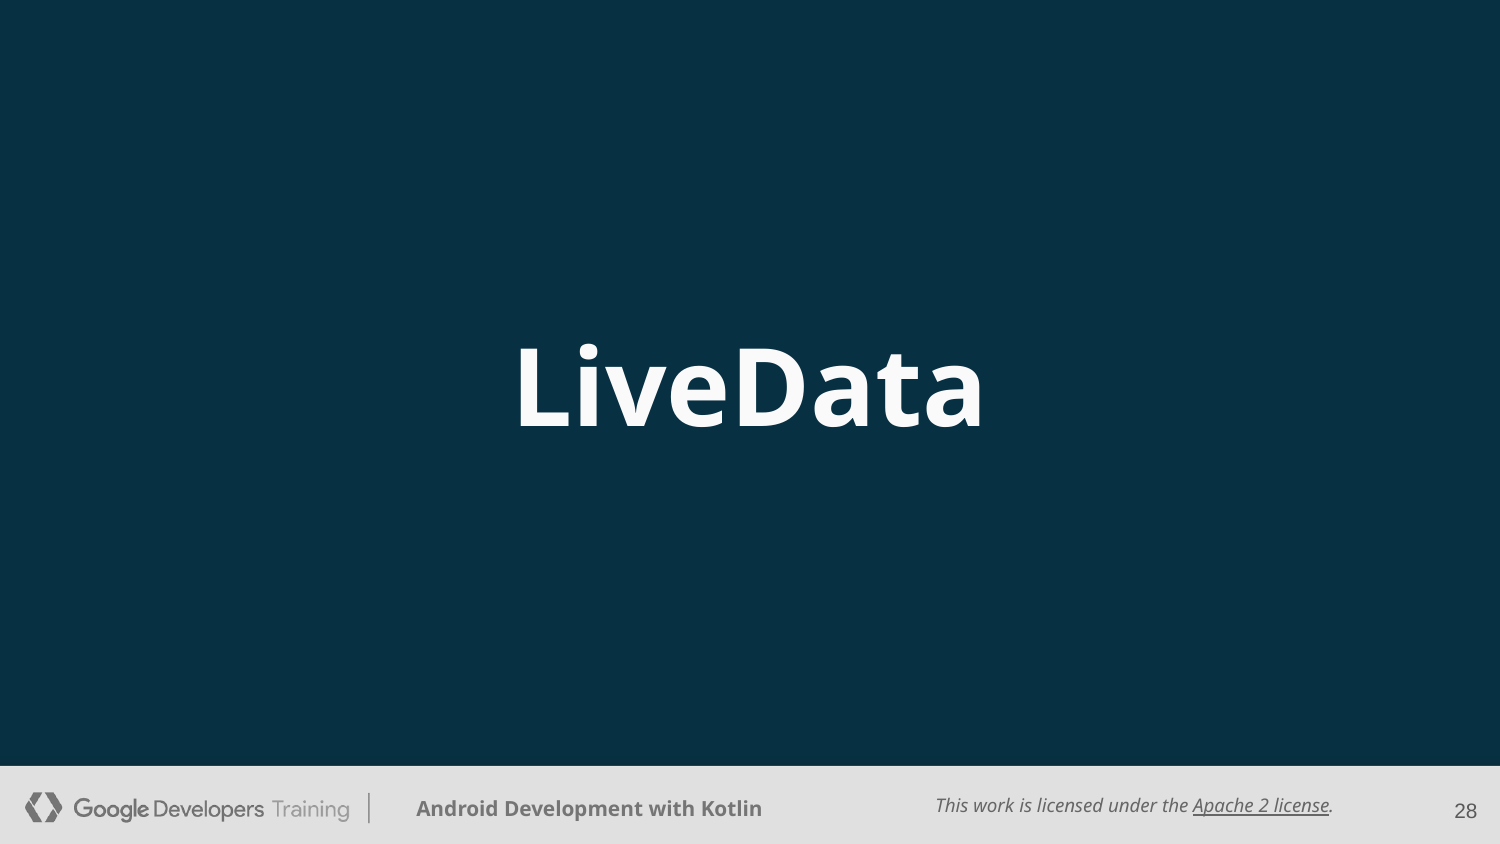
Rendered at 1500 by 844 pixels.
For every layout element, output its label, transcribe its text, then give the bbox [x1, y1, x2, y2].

text_box LiveData [51, 0, 1449, 766]
slide_number 28 [1402, 777, 1493, 842]
picture [0, 0, 1500, 844]
